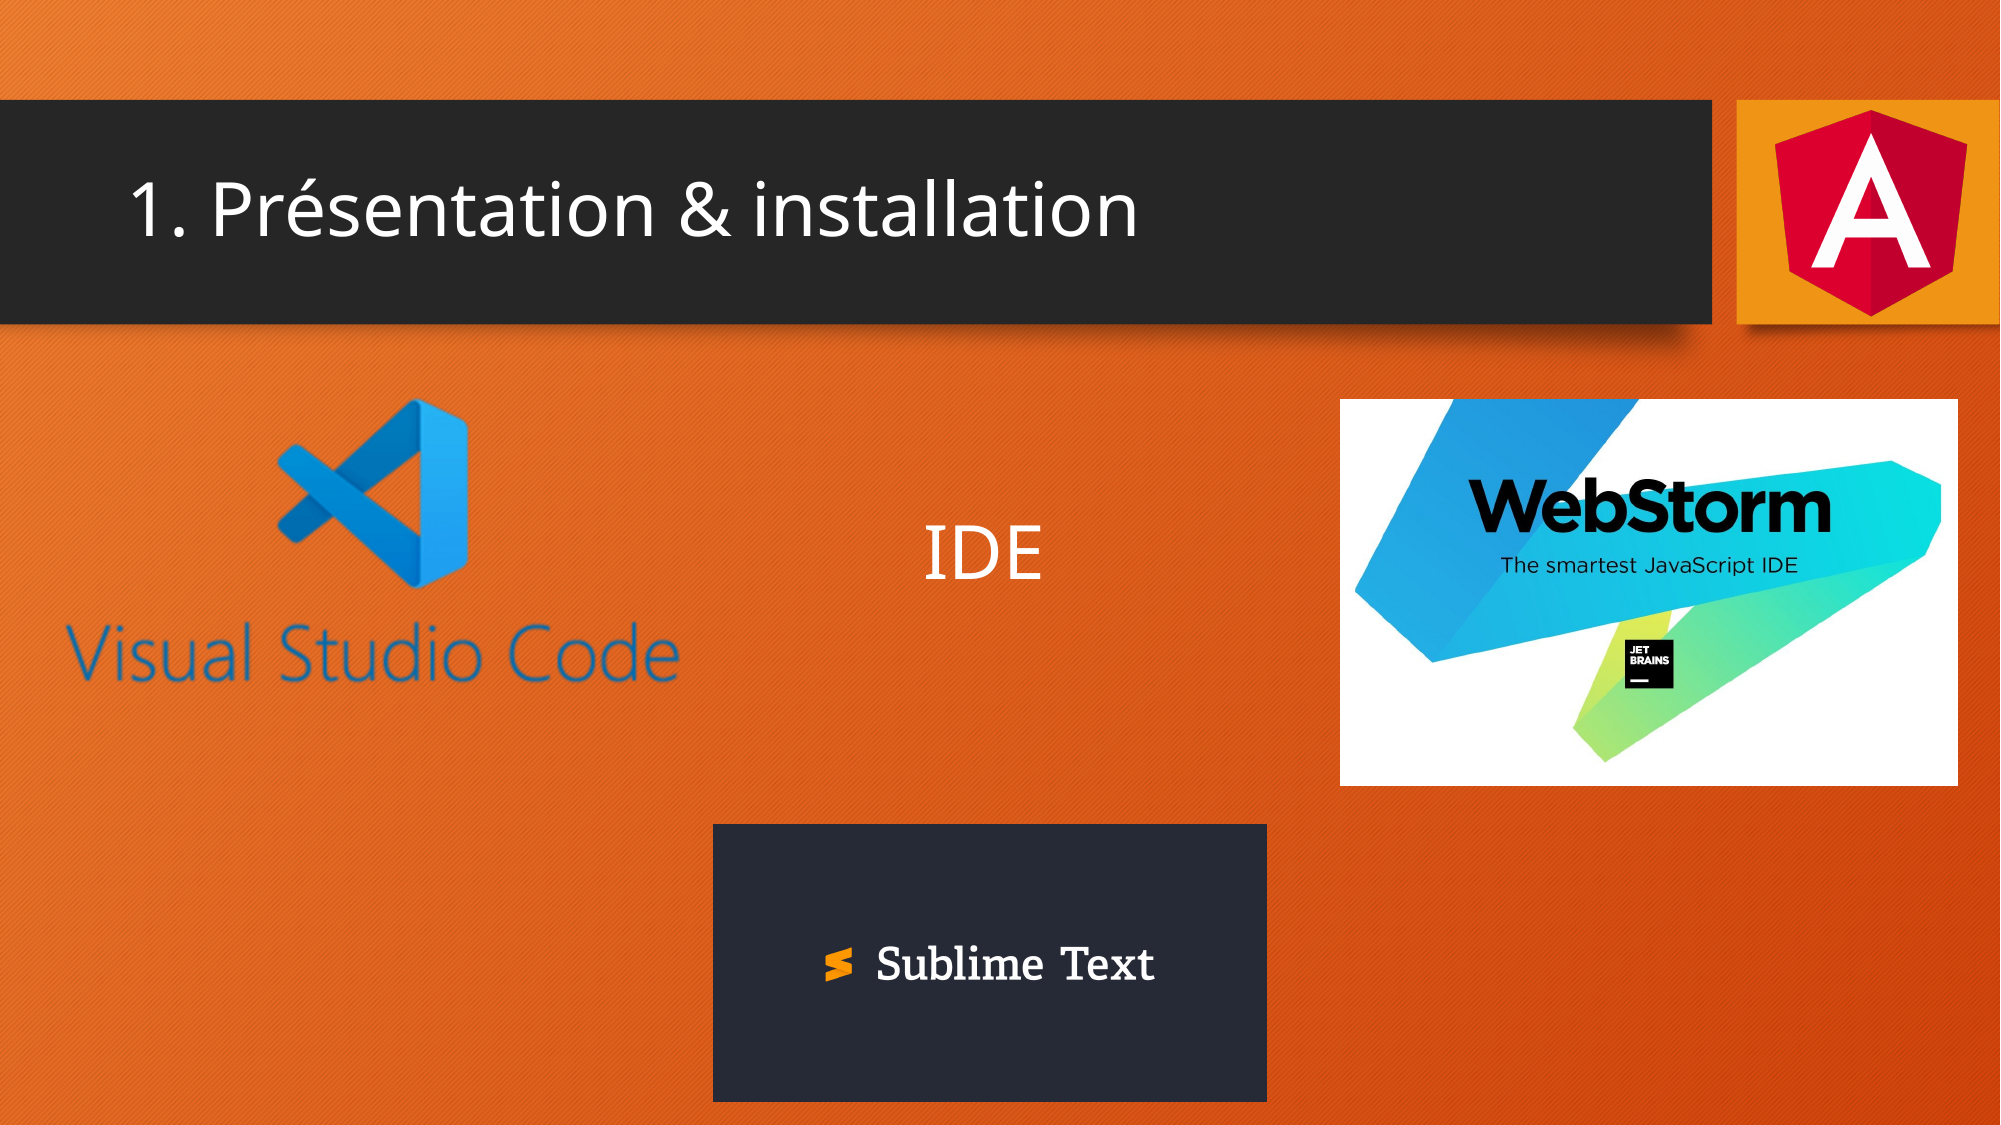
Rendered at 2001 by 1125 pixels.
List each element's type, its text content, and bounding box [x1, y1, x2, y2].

picture [1339, 398, 1959, 786]
picture [0, 325, 1713, 746]
picture [713, 823, 1267, 1102]
picture [1736, 78, 2000, 347]
title 1. Présentation & installation [111, 123, 1689, 301]
text_box IDE [908, 497, 1197, 603]
